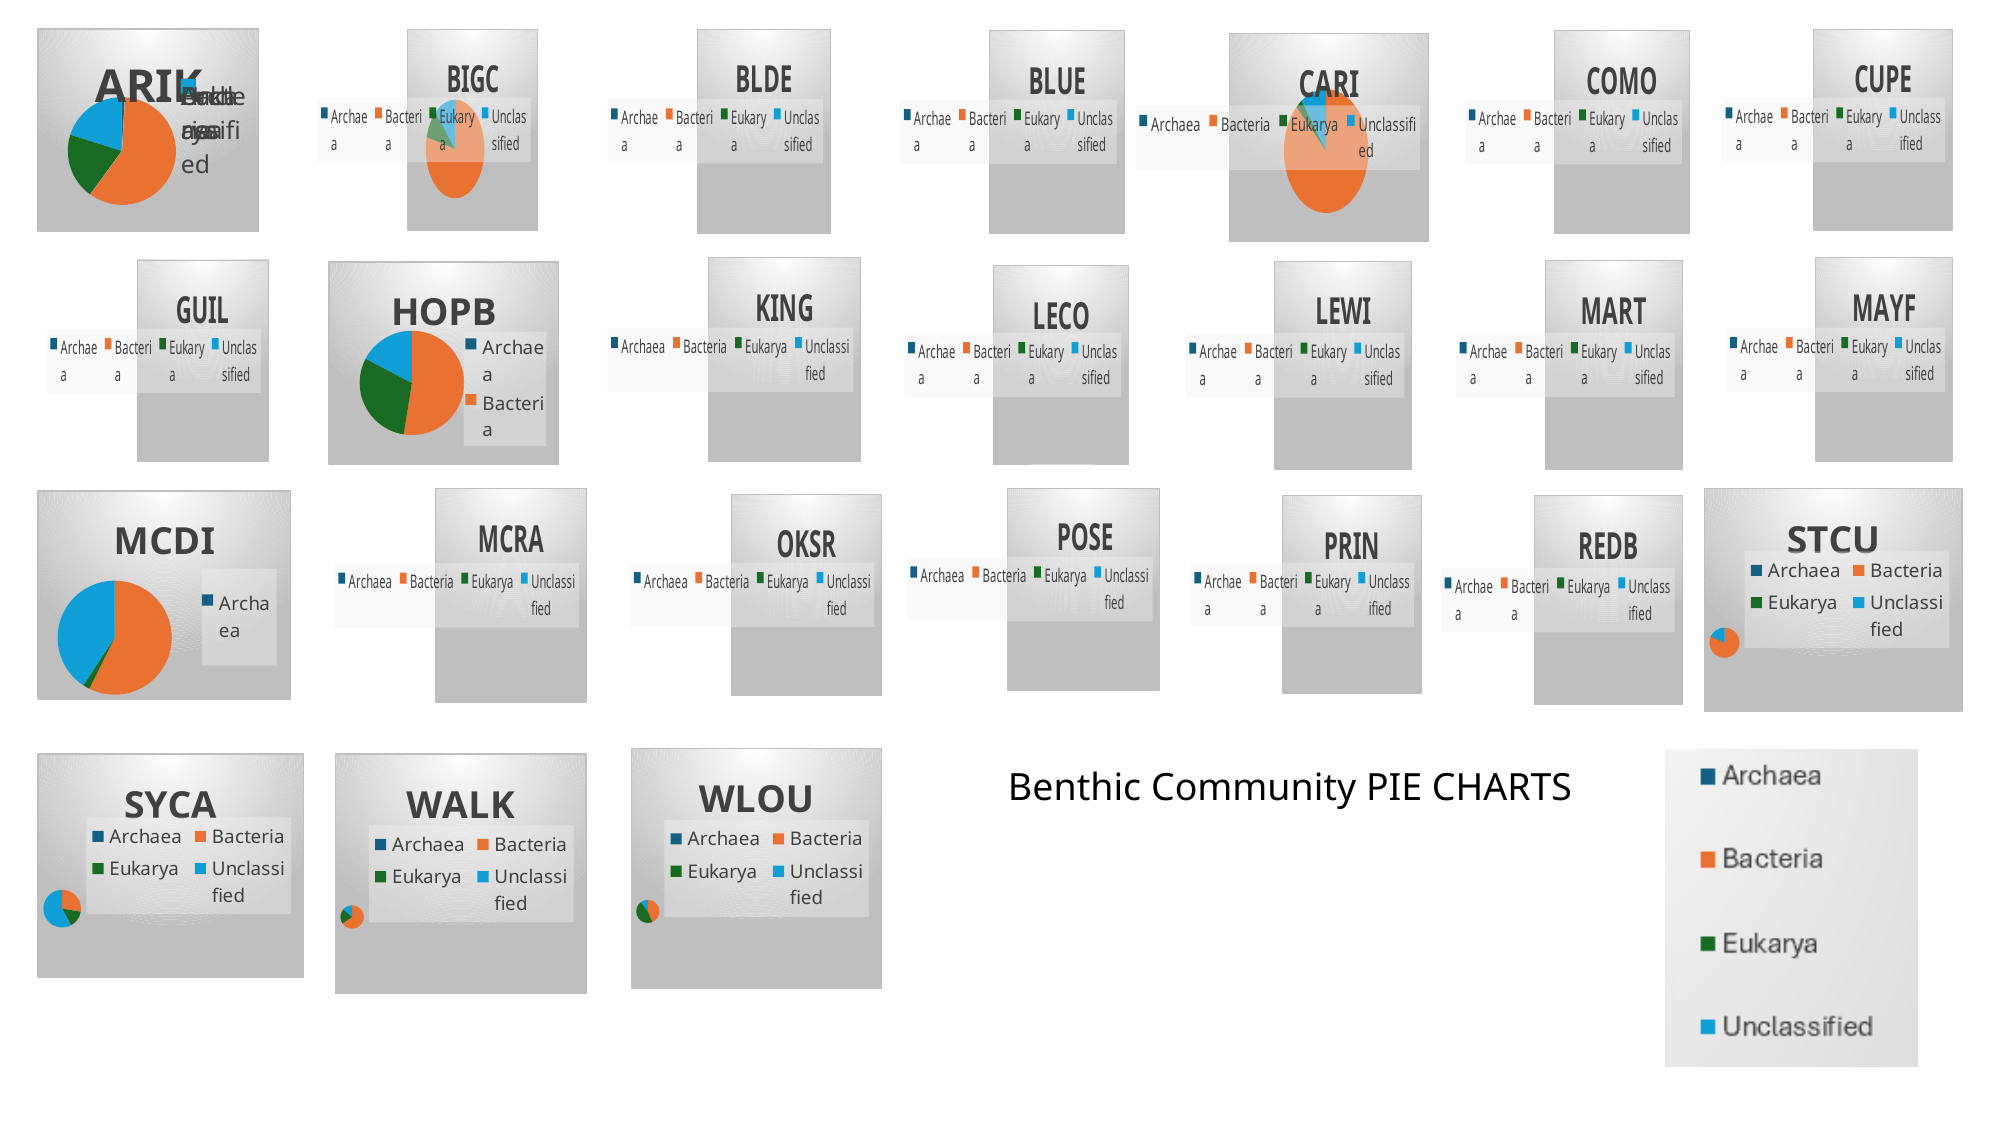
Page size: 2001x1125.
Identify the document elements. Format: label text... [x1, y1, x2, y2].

chart [1185, 259, 1413, 471]
chart [1440, 494, 1684, 706]
picture [1664, 749, 1918, 1067]
chart [316, 27, 539, 233]
chart [36, 752, 305, 979]
chart [1725, 256, 1954, 464]
text_box Benthic Community PIE CHARTS [993, 755, 1664, 815]
chart [36, 27, 260, 233]
chart [334, 486, 588, 704]
chart [606, 256, 862, 464]
chart [629, 492, 883, 697]
chart [1464, 29, 1691, 235]
chart [1703, 486, 1964, 713]
chart [629, 747, 883, 990]
chart [906, 486, 1161, 692]
chart [1455, 259, 1684, 471]
chart [899, 29, 1126, 235]
chart [606, 27, 832, 235]
chart [1721, 27, 1954, 233]
chart [36, 489, 292, 701]
chart [1134, 32, 1430, 244]
chart [46, 258, 270, 463]
chart [327, 260, 560, 466]
chart [334, 752, 588, 995]
chart [903, 264, 1130, 466]
chart [1190, 494, 1423, 696]
